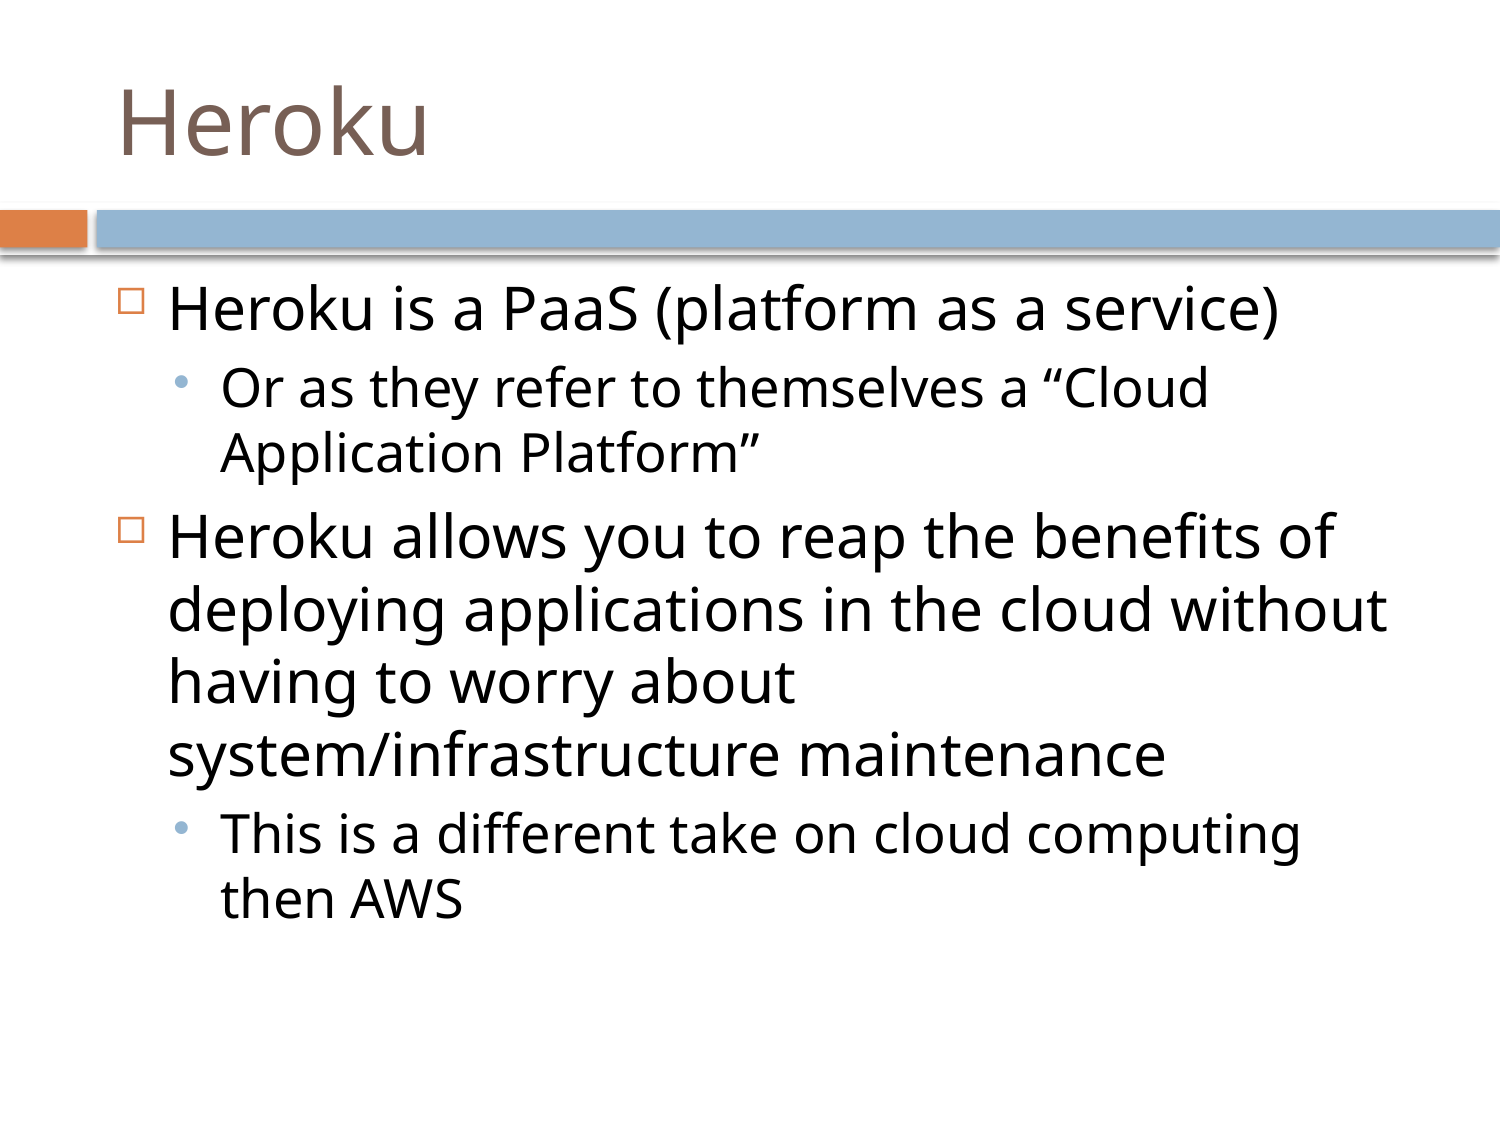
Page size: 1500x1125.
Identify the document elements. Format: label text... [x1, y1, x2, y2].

title Heroku [100, 37, 1438, 200]
list Heroku is a PaaS (platform as a service) Or as they refer to themselves a “Cloud Application Platform” Heroku allows you to reap the benefits of deploying applications in the cloud without having to worry about system/infrastructure maintenance This is a different take on cloud computing then AWS [100, 262, 1438, 1000]
